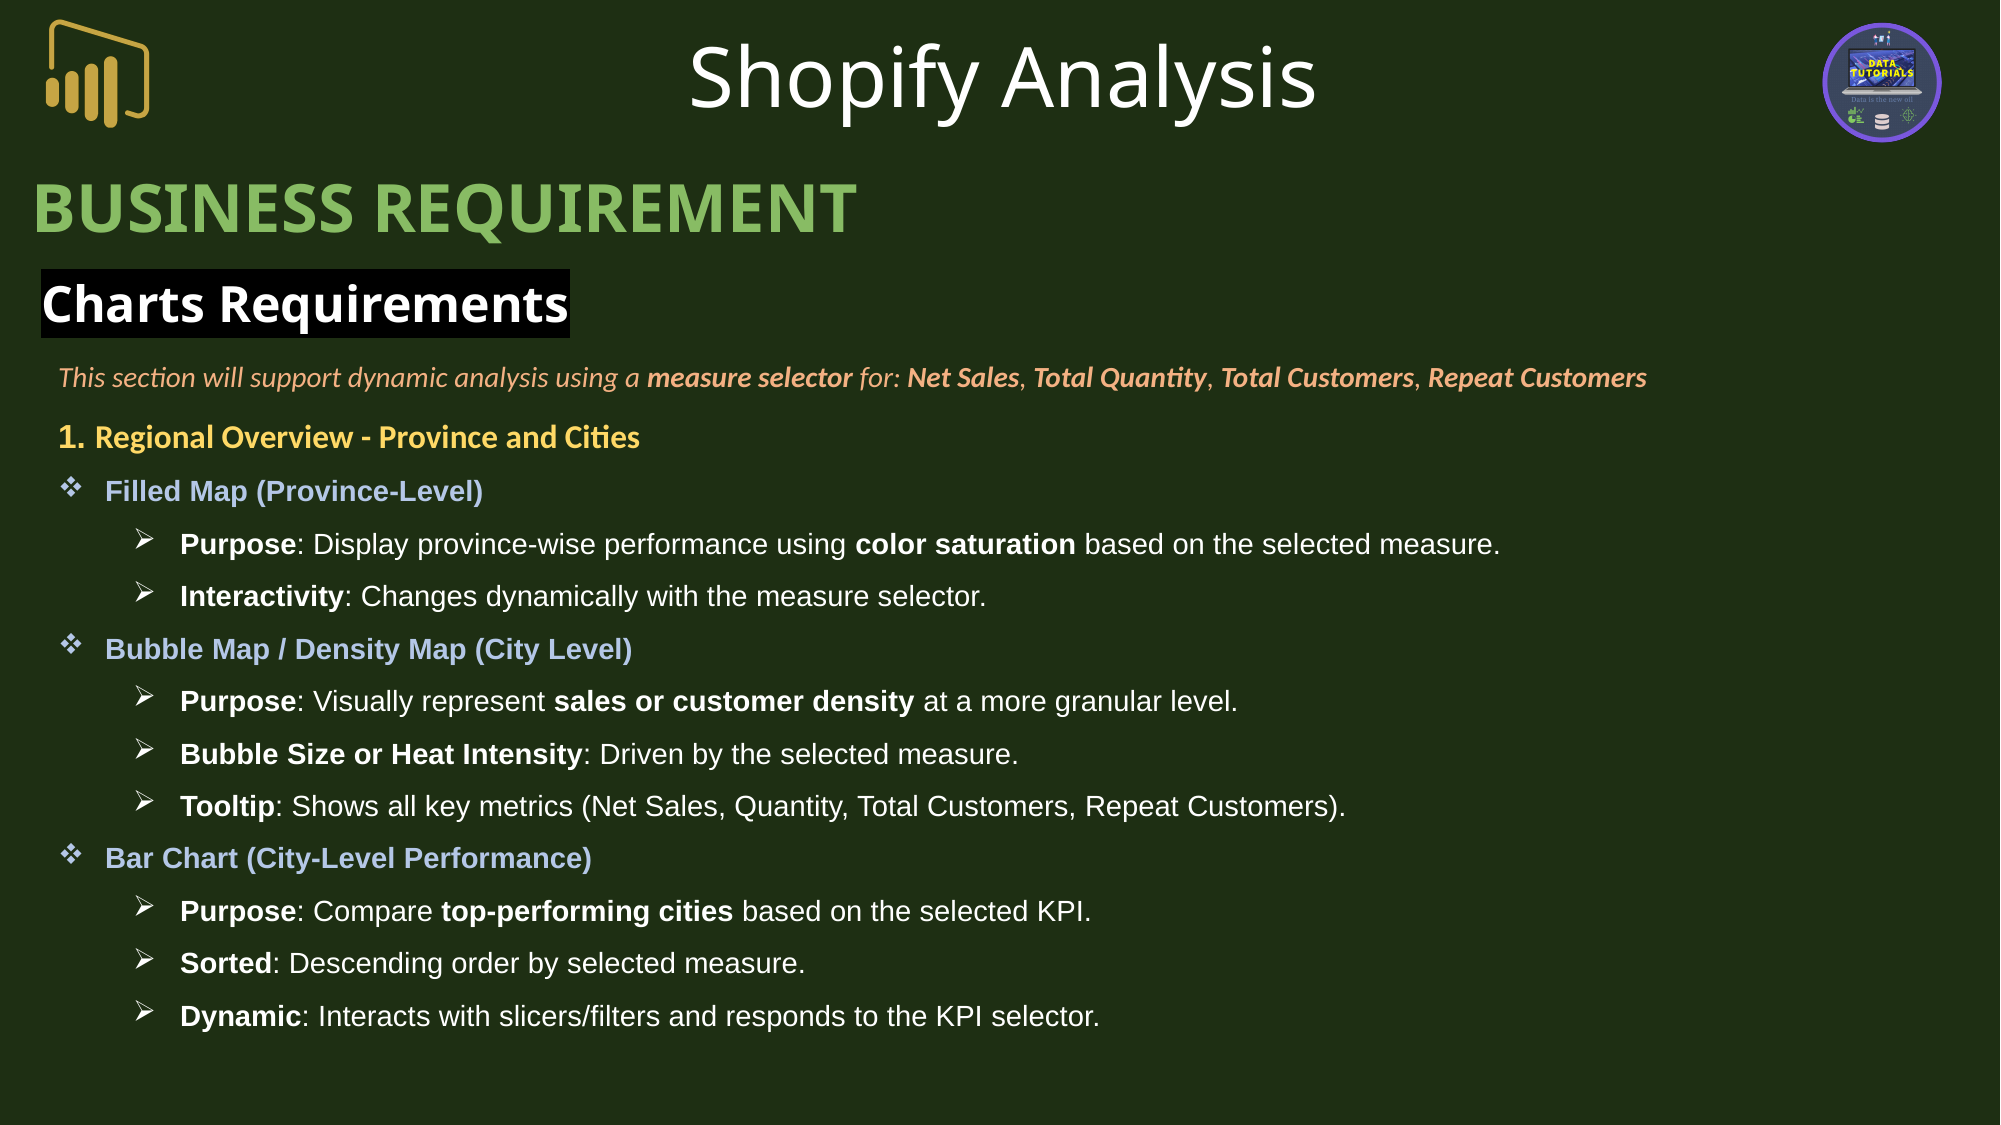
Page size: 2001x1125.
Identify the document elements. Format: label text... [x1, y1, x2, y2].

text_box Charts Requirements [26, 255, 966, 351]
picture [1764, 0, 2000, 201]
text_box BUSINESS REQUIREMENT [17, 157, 957, 254]
picture [43, 19, 152, 129]
text_box 1. Regional Overview - Province and Cities Filled Map (Province-Level) Purpose: Display province-wise performance using color saturation based on the selected measure. Interactivity: Changes dynamically with the measure selector. Bubble Map / Density Map (City Level) Purpose: Visually represent sales or customer density at a more granular level. Bubble Size or Heat Intensity: Driven by the selected measure. Tooltip: Shows all key metrics (Net Sales, Quantity, Total Customers, Repeat Customers). Bar Chart (City-Level Performance) Purpose: Compare top-performing cities based on the selected KPI. Sorted: Descending order by selected measure. Dynamic: Interacts with slicers/filters and responds to the KPI selector. [43, 407, 1750, 1040]
text_box This section will support dynamic analysis using a measure selector for: Net Sales, Total Quantity, Total Customers, Repeat Customers [43, 351, 1750, 401]
text_box Shopify Analysis [615, 26, 1393, 122]
